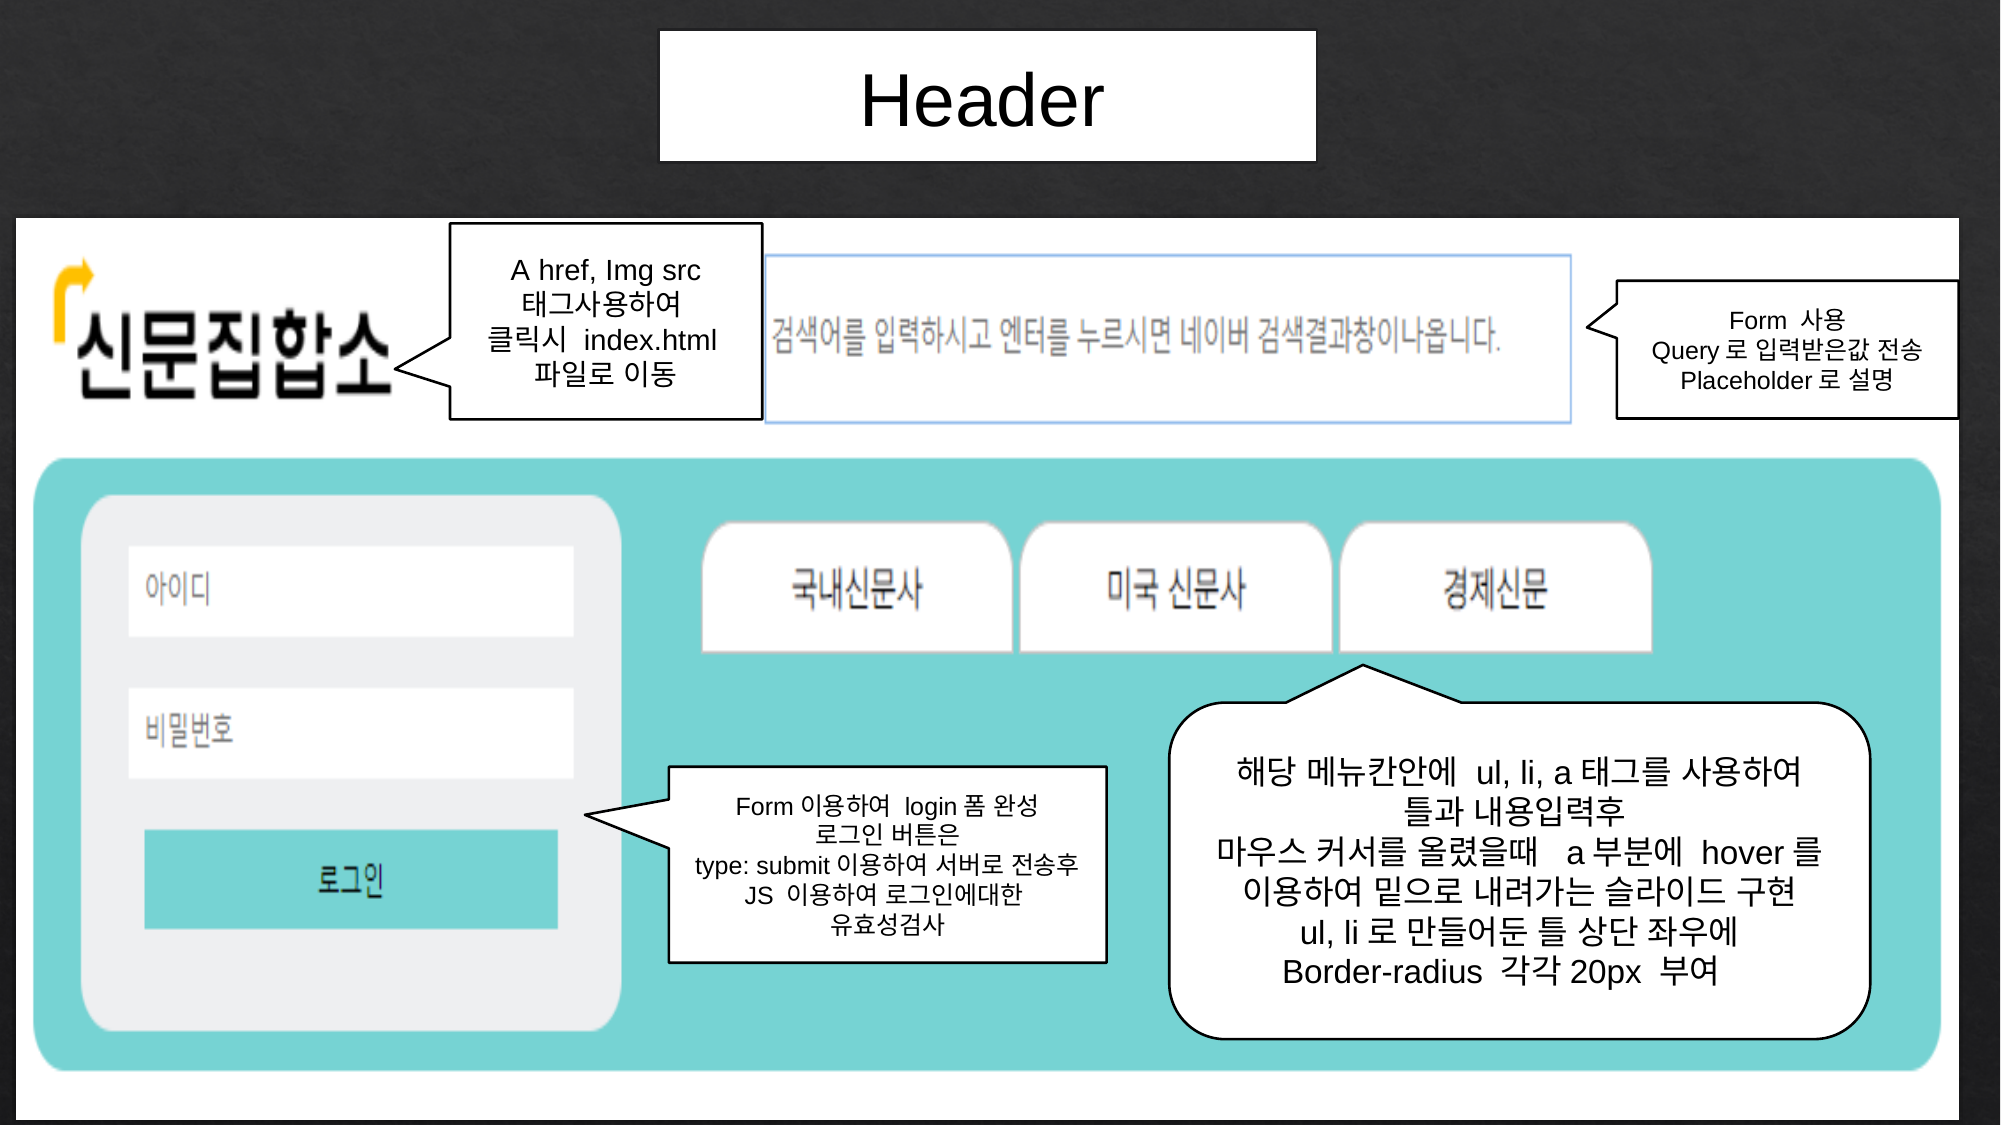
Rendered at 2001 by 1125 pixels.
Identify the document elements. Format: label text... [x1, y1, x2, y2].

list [16, 218, 1959, 1120]
text_box Header [657, 28, 1318, 164]
